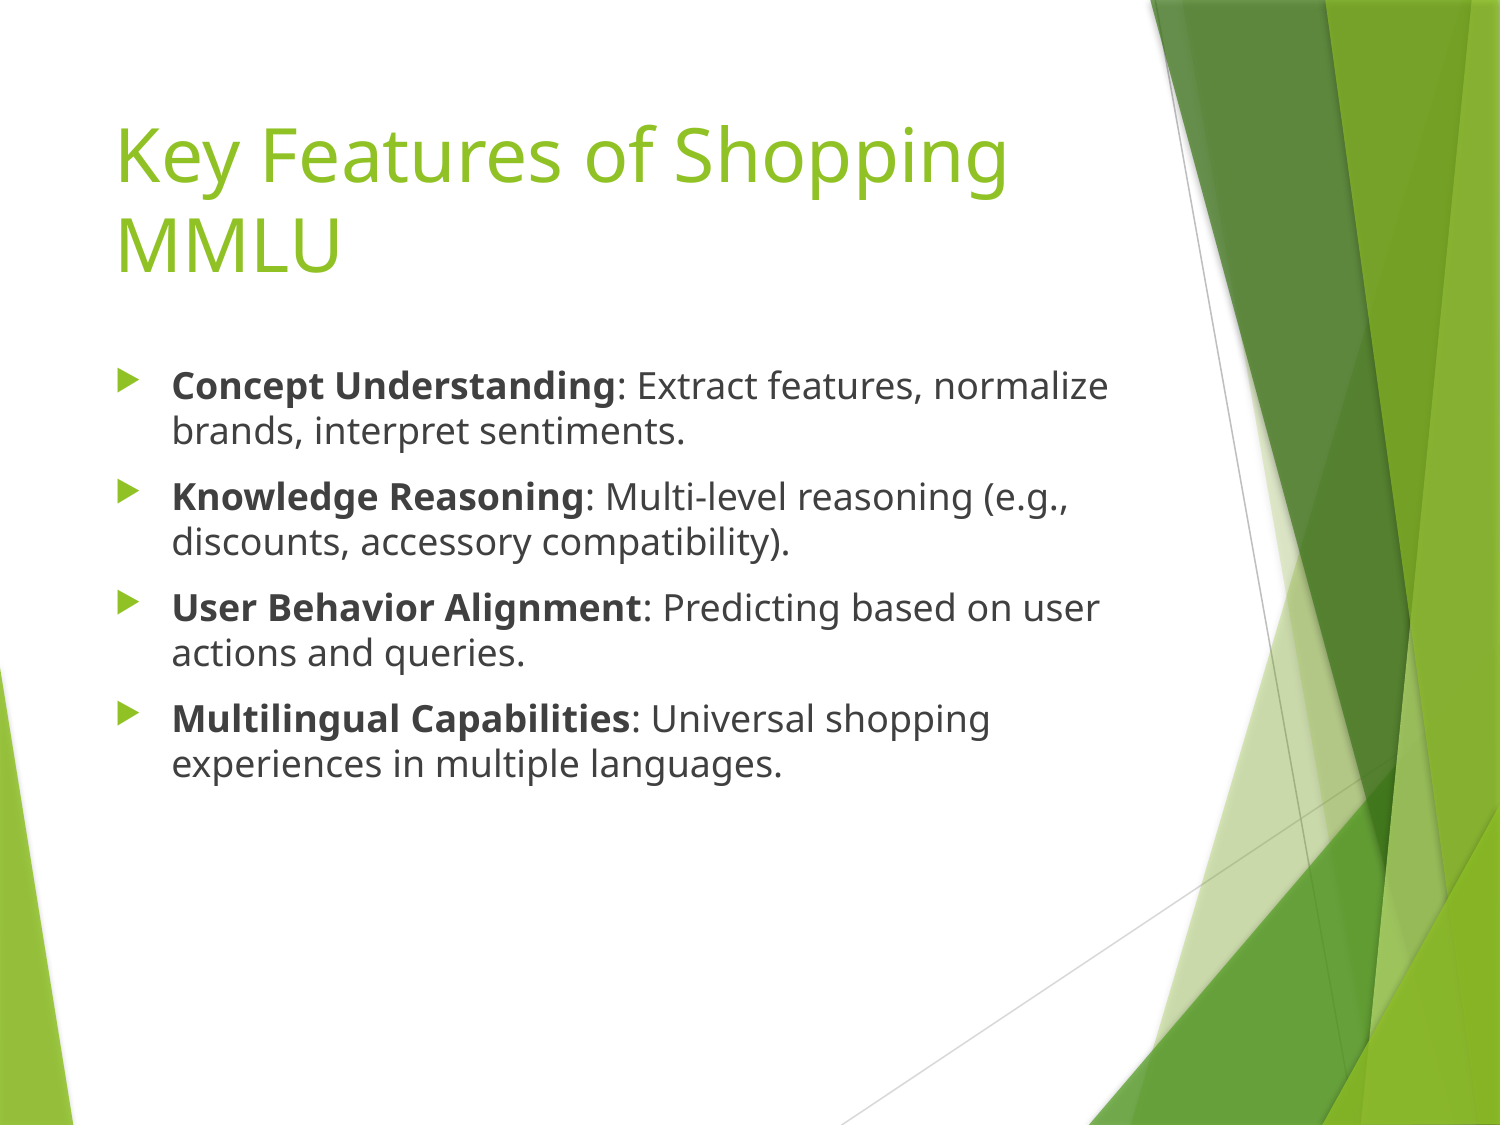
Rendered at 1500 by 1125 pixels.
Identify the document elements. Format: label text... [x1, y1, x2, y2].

title Key Features of Shopping MMLU [99, 99, 1142, 317]
list Concept Understanding: Extract features, normalize brands, interpret sentiments. Knowledge Reasoning: Multi-level reasoning (e.g., discounts, accessory compatibility). User Behavior Alignment: Predicting based on user actions and queries. Multilingual Capabilities: Universal shopping experiences in multiple languages. [99, 354, 1142, 992]
